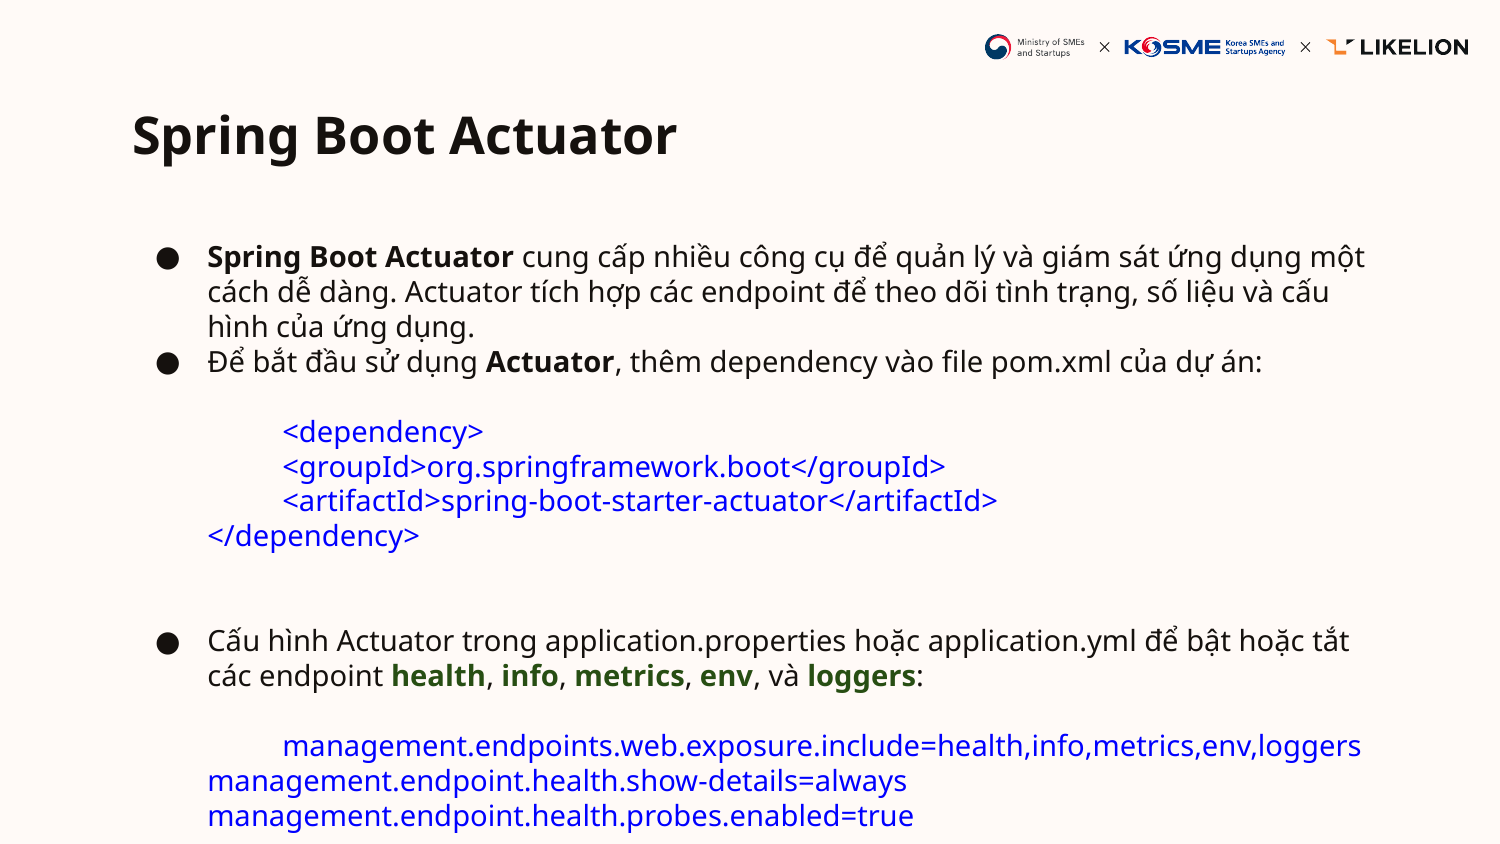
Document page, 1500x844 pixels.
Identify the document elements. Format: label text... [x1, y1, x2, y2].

title Spring Boot Actuator [117, 87, 1383, 178]
title Spring Boot Actuator cung cấp nhiều công cụ để quản lý và giám sát ứng dụng một cách dễ dàng. Actuator tích hợp các endpoint để theo dõi tình trạng, số liệu và cấu hình của ứng dụng. Để bắt đầu sử dụng Actuator, thêm dependency vào file pom.xml của dự án: <dependency> <groupId>org.springframework.boot</groupId> <artifactId>spring-boot-starter-actuator</artifactId> </dependency> Cấu hình Actuator trong application.properties hoặc application.yml để bật hoặc tắt các endpoint health, info, metrics, env, và loggers: management.endpoints.web.exposure.include=health,info,metrics,env,loggers management.endpoint.health.show-details=always management.endpoint.health.probes.enabled=true [117, 223, 1383, 844]
picture [985, 34, 1468, 60]
